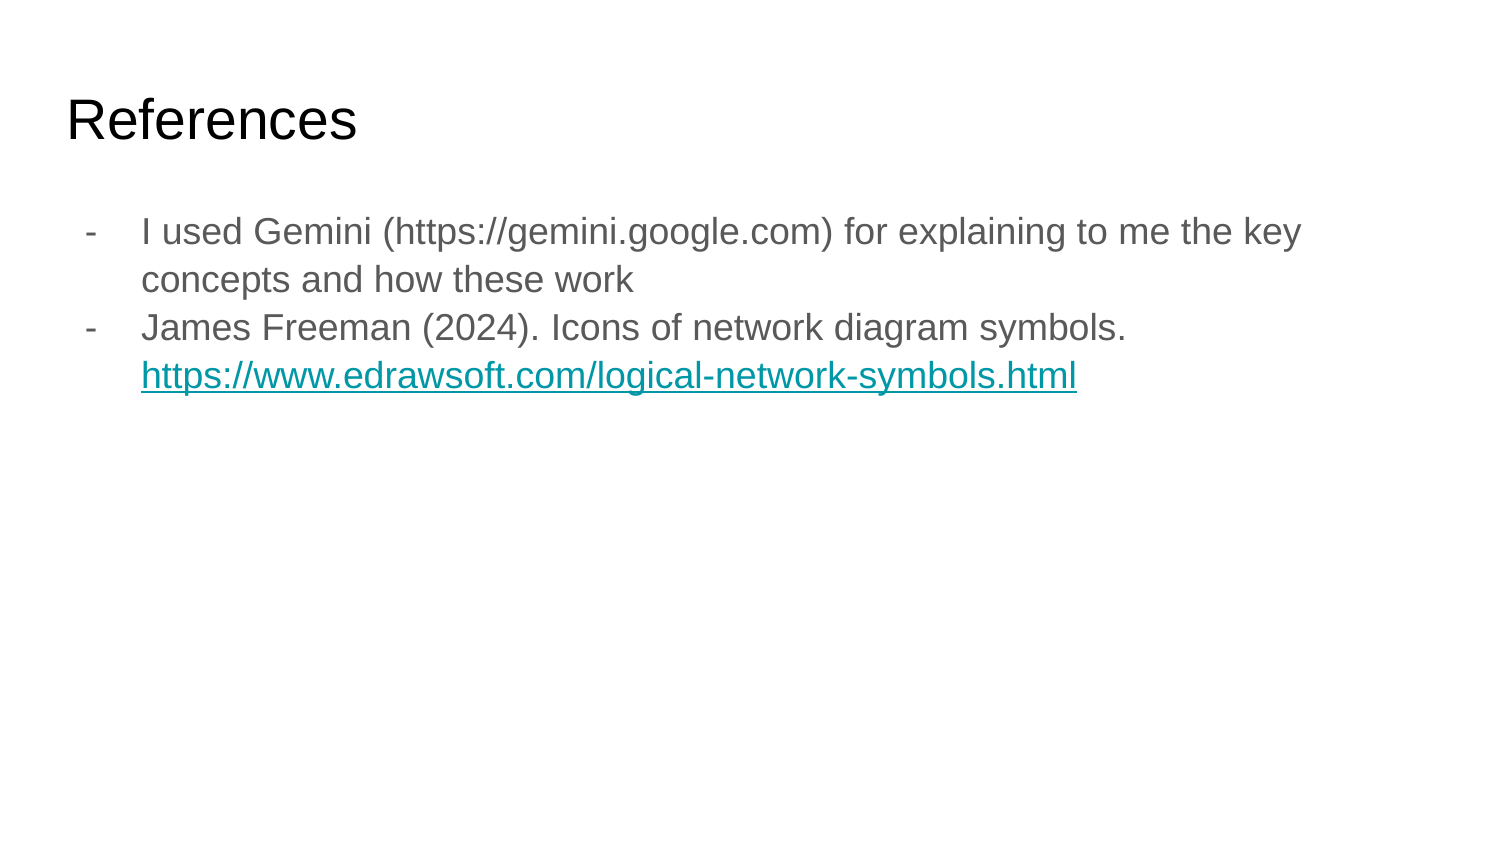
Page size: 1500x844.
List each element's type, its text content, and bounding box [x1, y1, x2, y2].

list I used Gemini (https://gemini.google.com) for explaining to me the key concepts and how these work James Freeman (2024). Icons of network diagram symbols. https://www.edrawsoft.com/logical-network-symbols.html [51, 189, 1449, 750]
title References [51, 72, 1449, 167]
